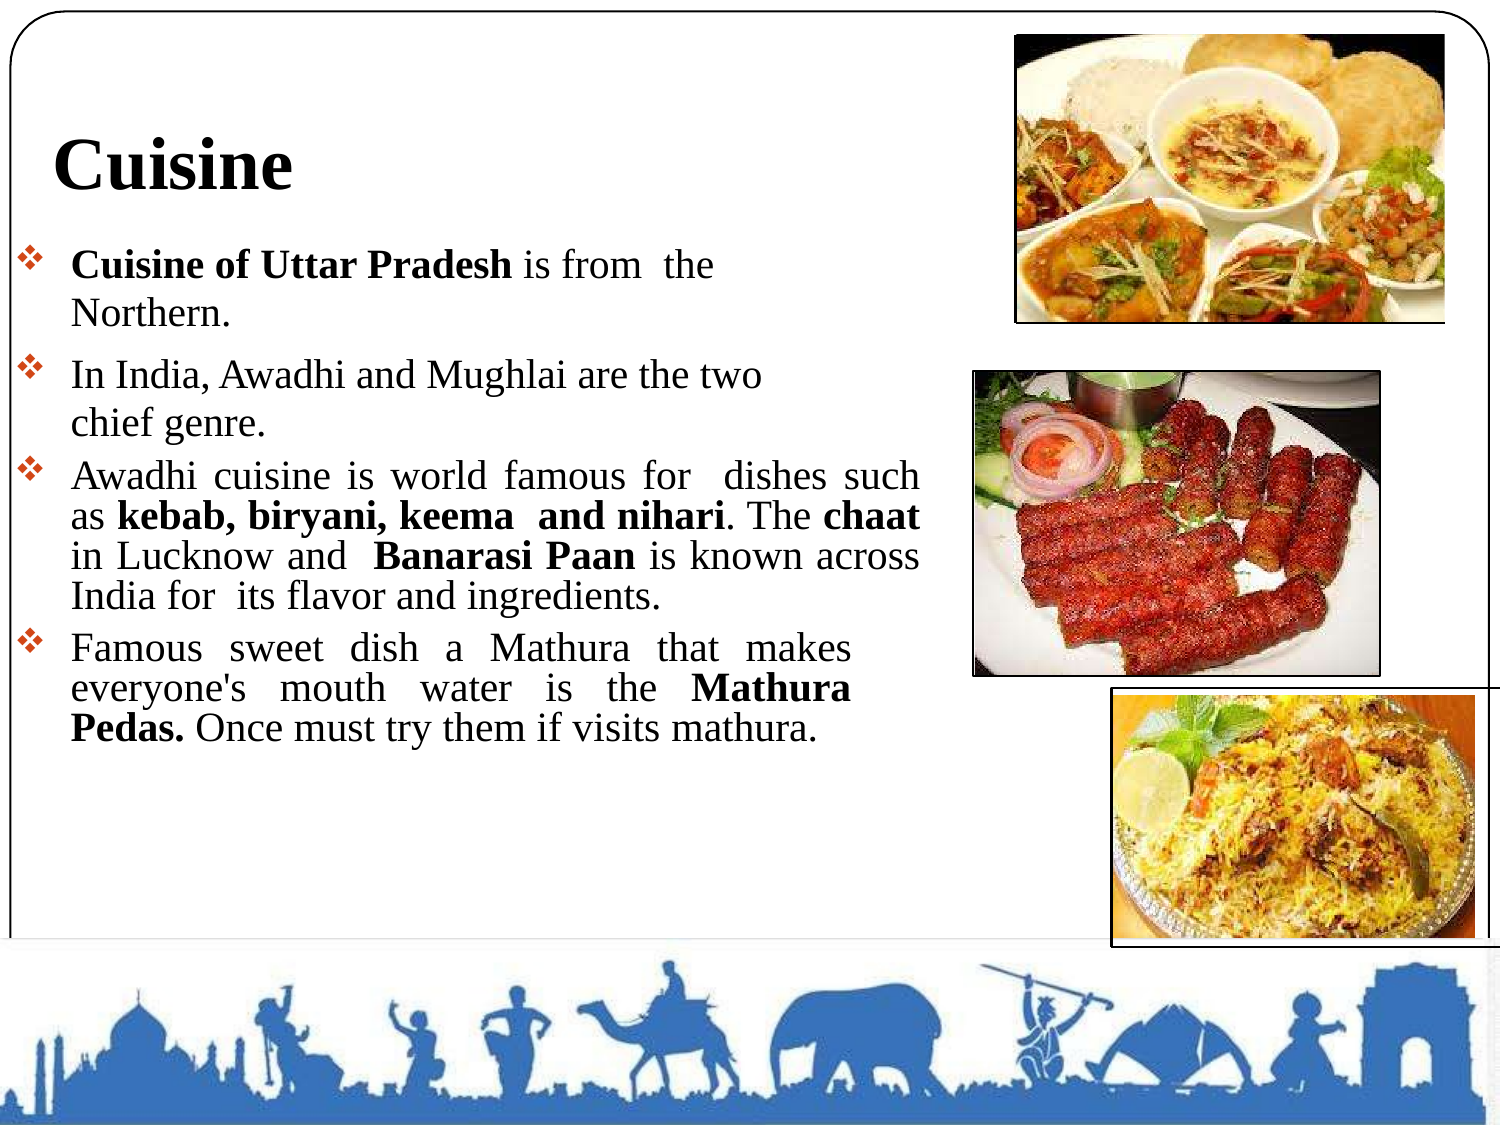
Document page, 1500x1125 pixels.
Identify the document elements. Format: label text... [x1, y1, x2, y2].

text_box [0, 686, 1500, 1125]
title Cuisine [49, 112, 355, 224]
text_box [972, 34, 1476, 685]
text_box Cuisine of Uttar Pradesh is from the Northern. In India, Awadhi and Mughlai are the two chief genre. Awadhi cuisine is world famous for dishes such as kebab, biryani, keema and nihari. The chaat in Lucknow and Banarasi Paan is known across India for its flavor and ingredients. Famous sweet dish a Mathura that makes everyone's mouth water is the Mathura Pedas. Once must try them if visits mathura. [12, 224, 922, 685]
